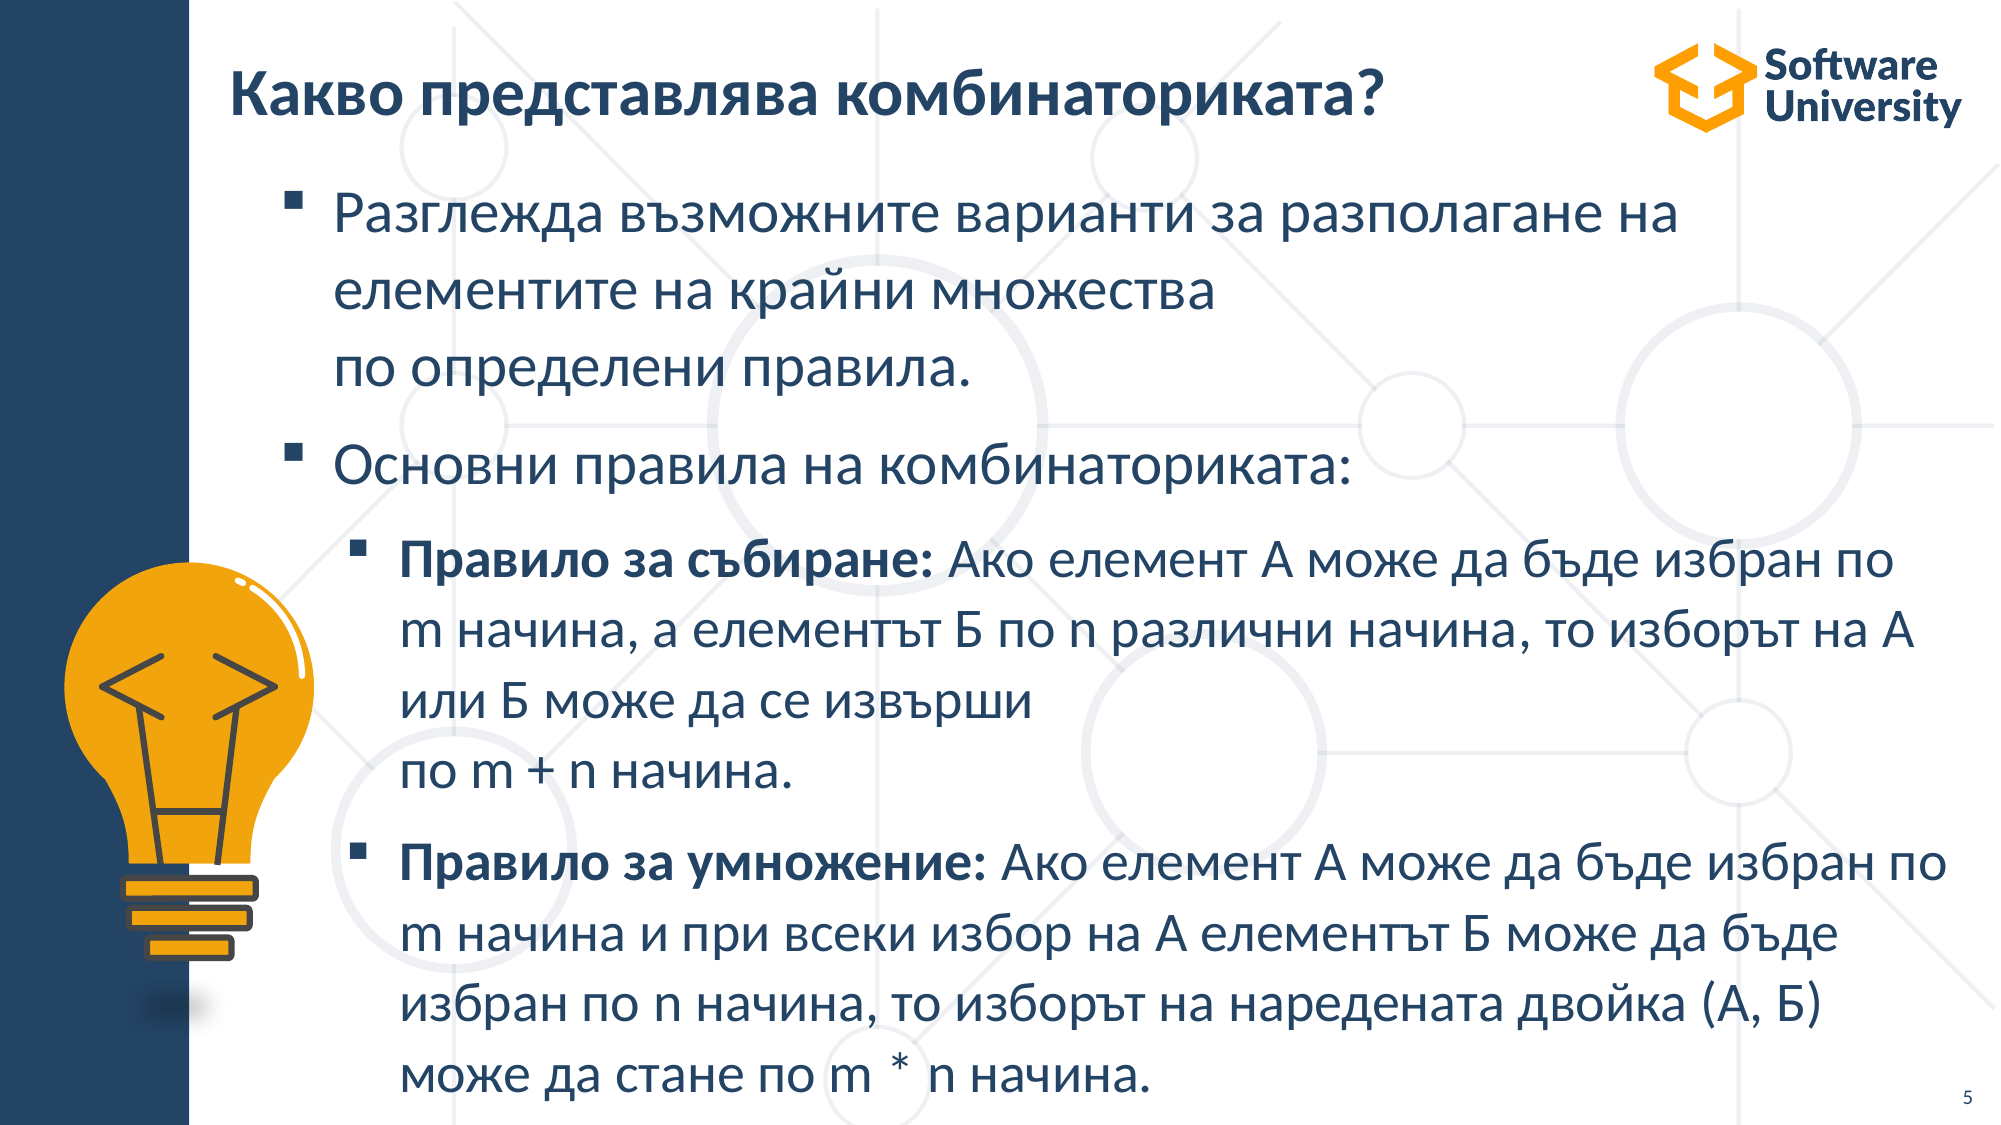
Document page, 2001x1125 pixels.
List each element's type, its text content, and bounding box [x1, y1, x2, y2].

list Разглежда възможните варианти за разполагане на елементите на крайни множества по определени правила. Основни правила на комбинаториката: Правило за събиране: Ако елемент A може да бъде избран по m начина, a елементът Б по n различни начина, то изборът на А или Б може да се извърши по m + n начина. Правило за умножение: Ако елемент А може да бъде избран по m начина и при всеки избор на А елементът Б може да бъде избран по n начина, то изборът на наредената двойка (А, Б) може да стане по m * n начинa. [261, 161, 1968, 1117]
picture [1641, 31, 1973, 145]
slide_number 5 [1968, 1067, 1989, 1117]
title Какво представлява комбинаториката? [212, 16, 1628, 162]
